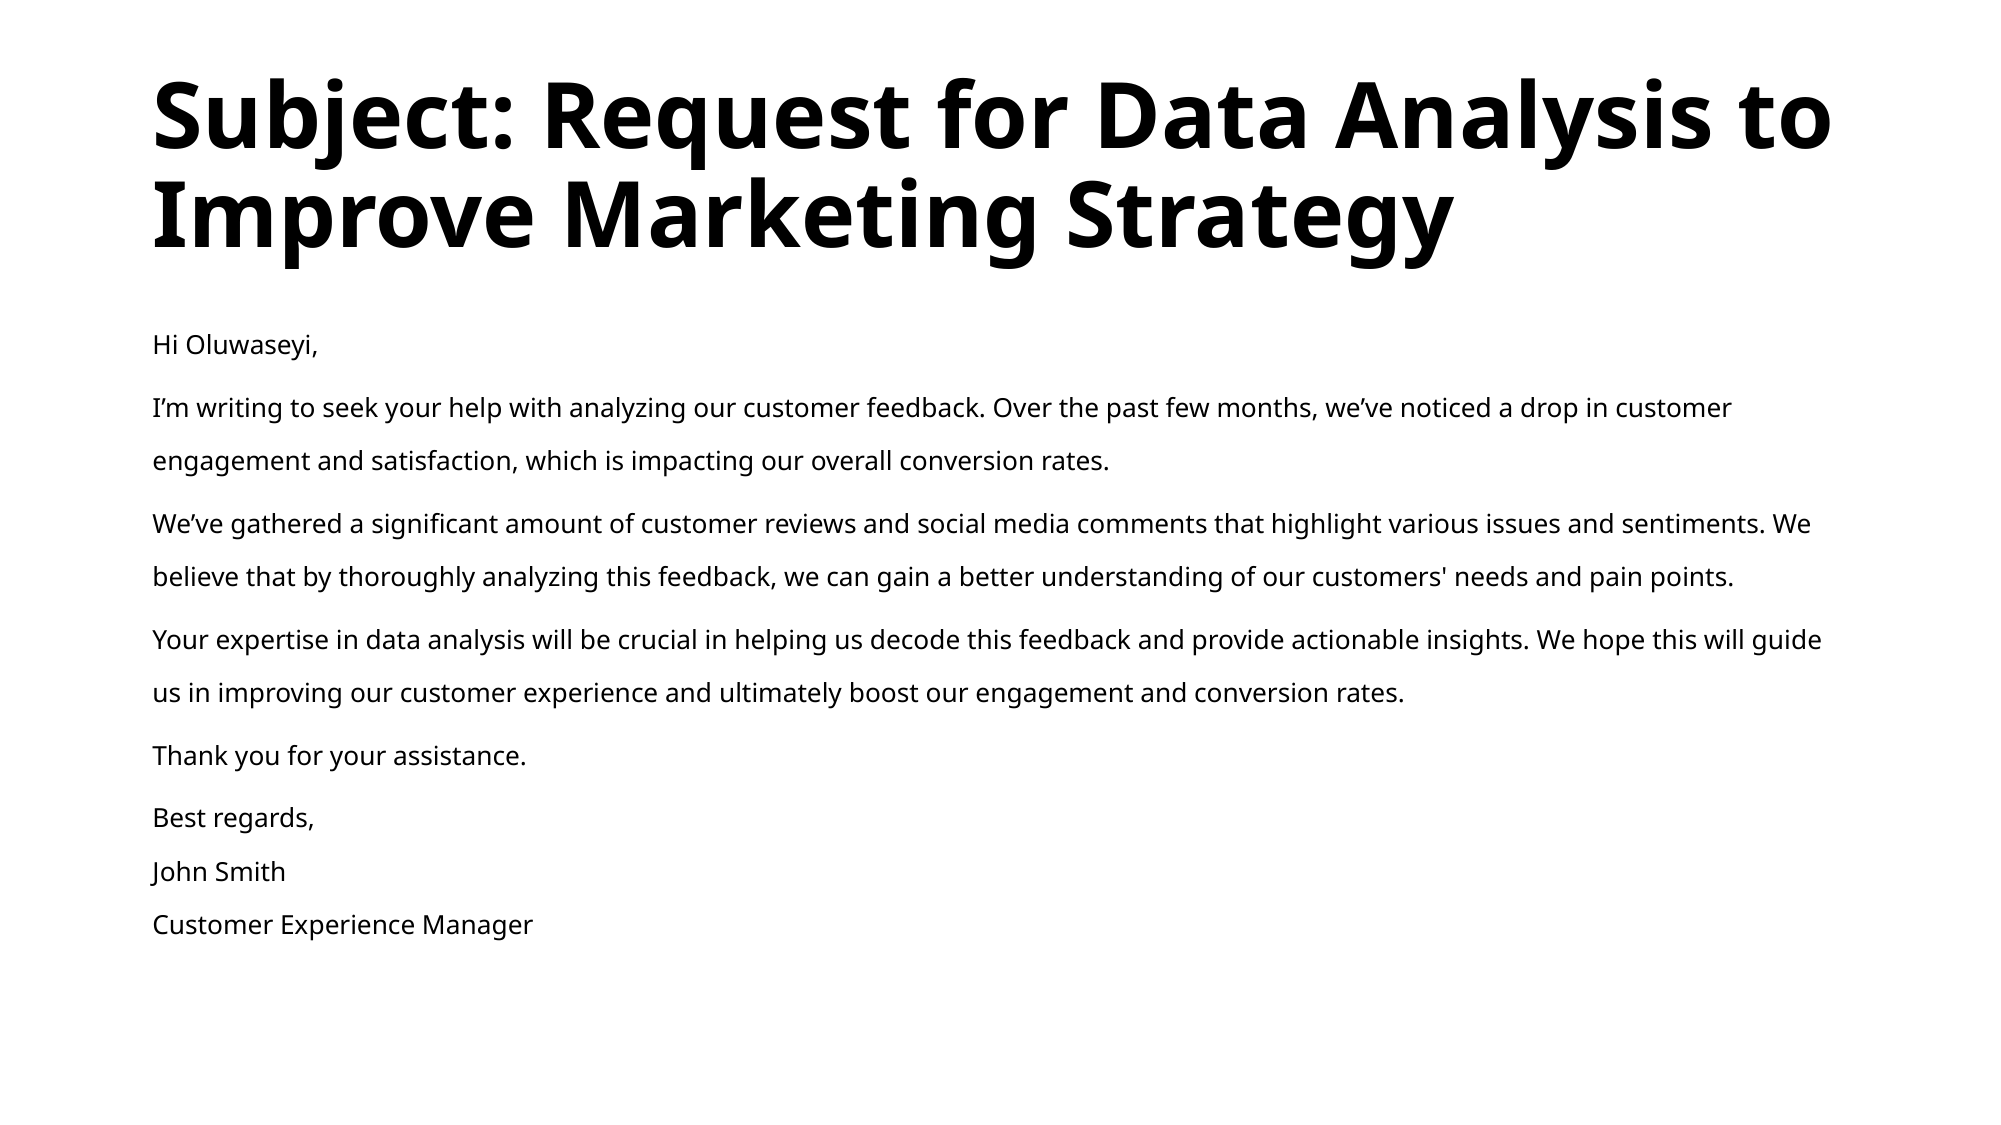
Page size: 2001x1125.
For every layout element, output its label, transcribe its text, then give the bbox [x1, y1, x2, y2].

title Subject: Request for Data Analysis to Improve Marketing Strategy [137, 59, 1863, 278]
list Hi Oluwaseyi, I’m writing to seek your help with analyzing our customer feedback. Over the past few months, we’ve noticed a drop in customer engagement and satisfaction, which is impacting our overall conversion rates. We’ve gathered a significant amount of customer reviews and social media comments that highlight various issues and sentiments. We believe that by thoroughly analyzing this feedback, we can gain a better understanding of our customers' needs and pain points. Your expertise in data analysis will be crucial in helping us decode this feedback and provide actionable insights. We hope this will guide us in improving our customer experience and ultimately boost our engagement and conversion rates. Thank you for your assistance. Best regards, John Smith Customer Experience Manager [137, 299, 1863, 1014]
